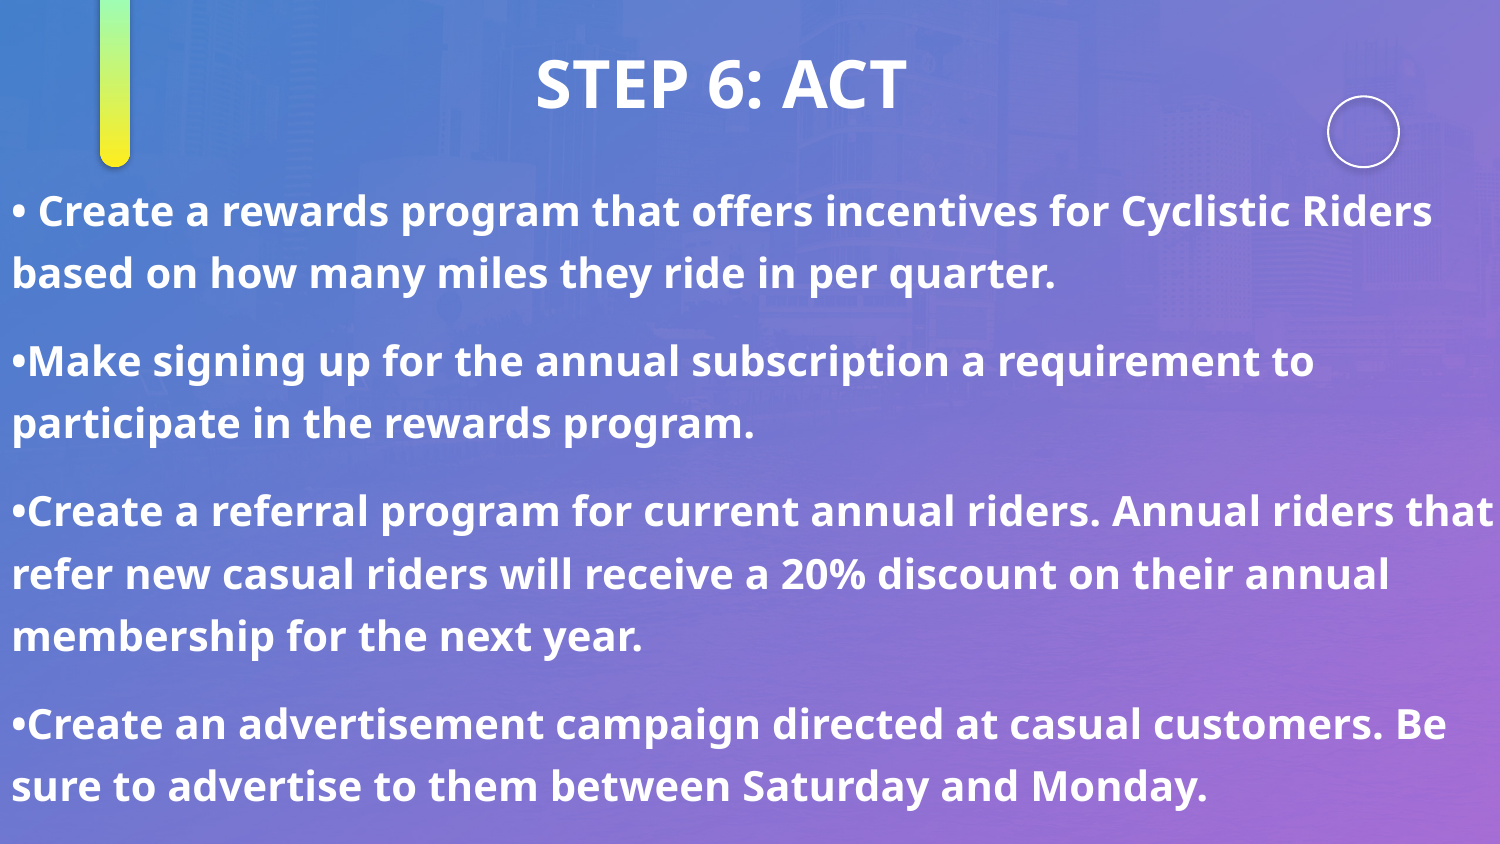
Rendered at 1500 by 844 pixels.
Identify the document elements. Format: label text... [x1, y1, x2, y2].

subtitle • Create a rewards program that offers incentives for Cyclistic Riders based on how many miles they ride in per quarter. •Make signing up for the annual subscription a requirement to participate in the rewards program. •Create a referral program for current annual riders. Annual riders that refer new casual riders will receive a 20% discount on their annual membership for the next year. •Create an advertisement campaign directed at casual customers. Be sure to advertise to them between Saturday and Monday. [10, 171, 1500, 844]
picture [0, 0, 1500, 844]
title STEP 6: ACT [177, 40, 1267, 122]
